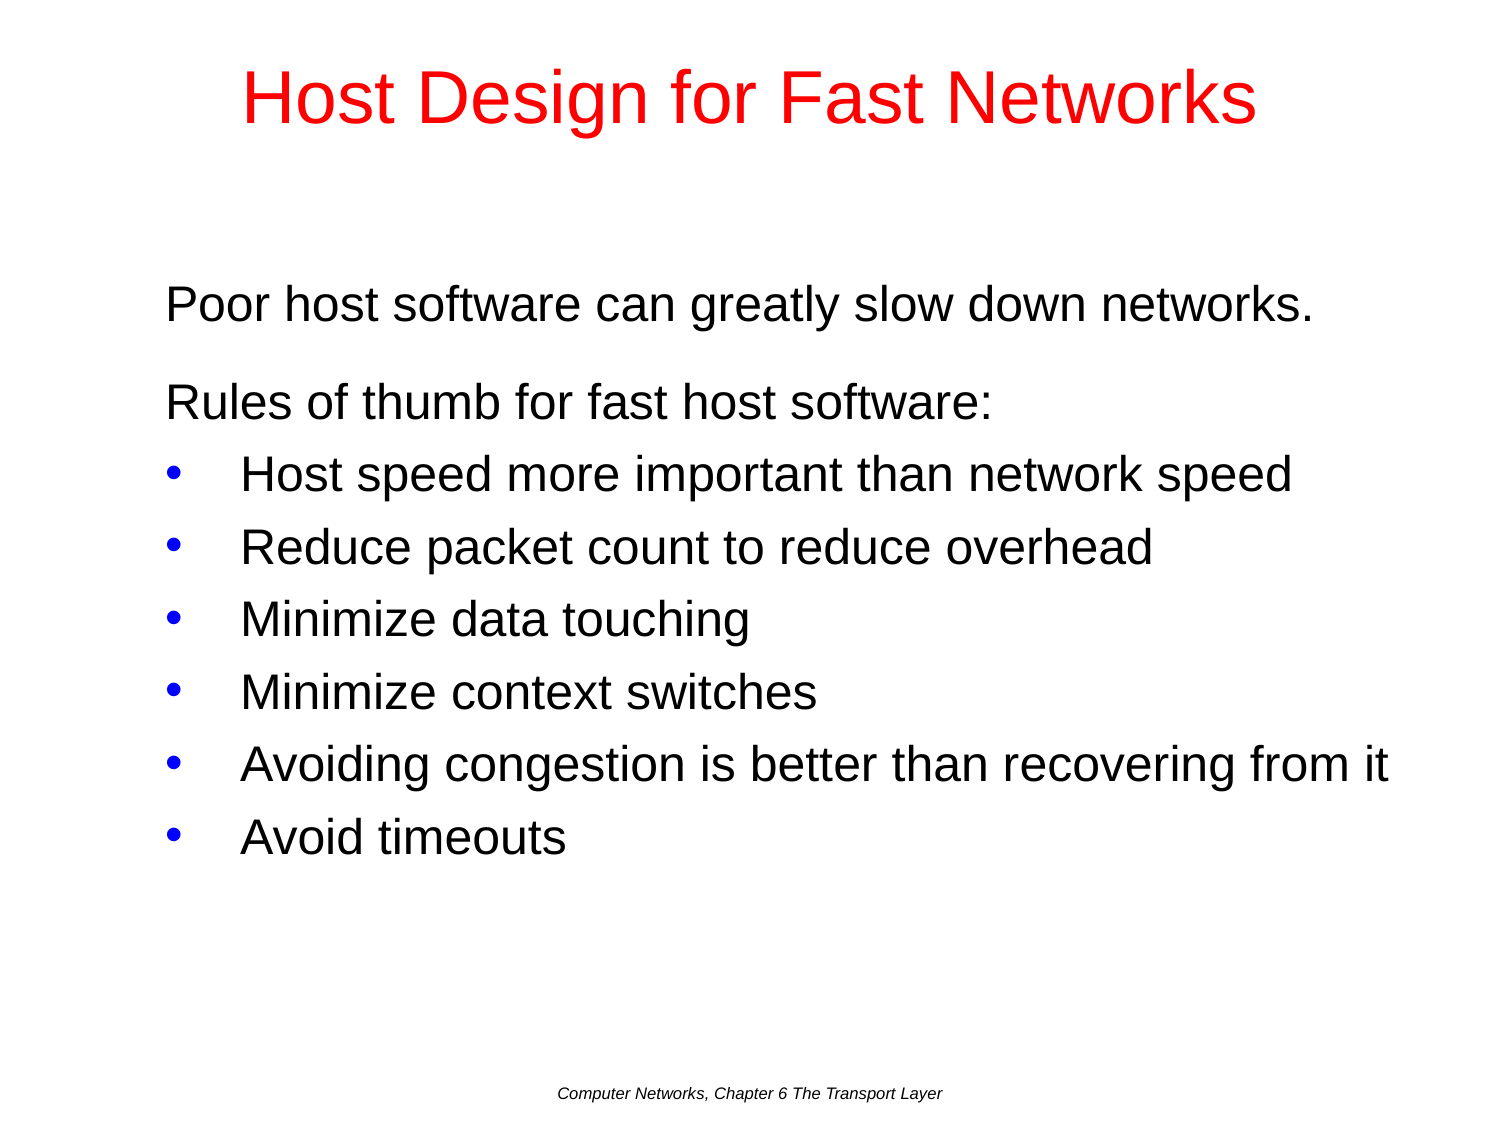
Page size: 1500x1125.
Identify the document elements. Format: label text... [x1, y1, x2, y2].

title Host Design for Fast Networks [0, 0, 1500, 188]
footer Computer Networks, Chapter 6 The Transport Layer [0, 1074, 1500, 1125]
list Poor host software can greatly slow down networks. Rules of thumb for fast host software: Host speed more important than network speed Reduce packet count to reduce overhead Minimize data touching Minimize context switches Avoiding congestion is better than recovering from it Avoid timeouts [150, 264, 1428, 1019]
